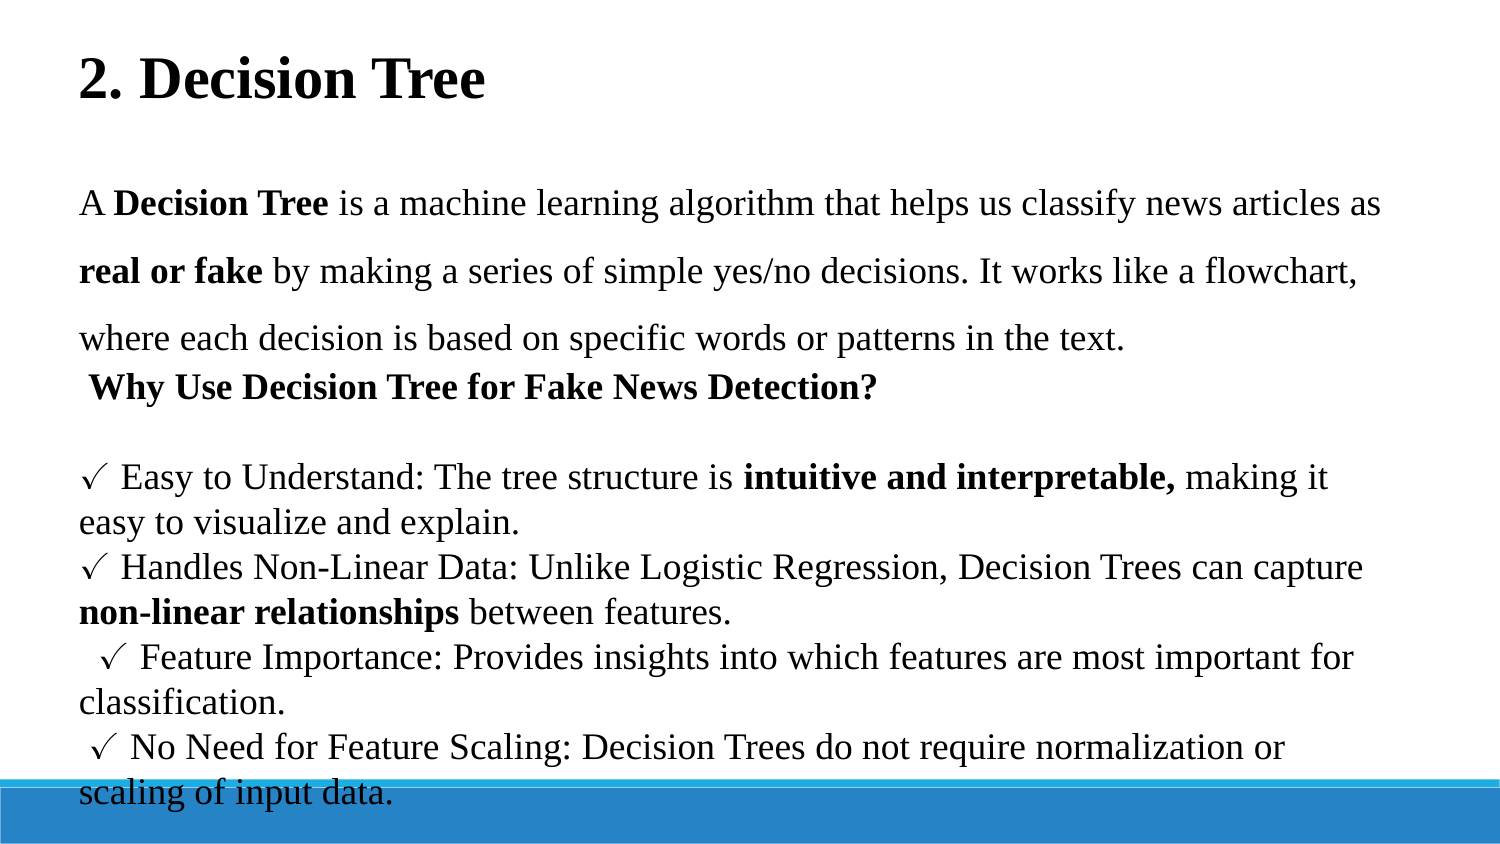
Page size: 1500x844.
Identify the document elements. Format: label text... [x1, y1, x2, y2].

text_box Why Use Decision Tree for Fake News Detection? ✓ Easy to Understand: The tree structure is intuitive and interpretable, making it easy to visualize and explain. ✓ Handles Non-Linear Data: Unlike Logistic Regression, Decision Trees can capture non-linear relationships between features. ✓ Feature Importance: Provides insights into which features are most important for classification. ✓ No Need for Feature Scaling: Decision Trees do not require normalization or scaling of input data. [63, 354, 1383, 820]
text_box 2. Decision Tree A Decision Tree is a machine learning algorithm that helps us classify news articles as real or fake by making a series of simple yes/no decisions. It works like a flowchart, where each decision is based on specific words or patterns in the text. [64, 31, 1458, 411]
